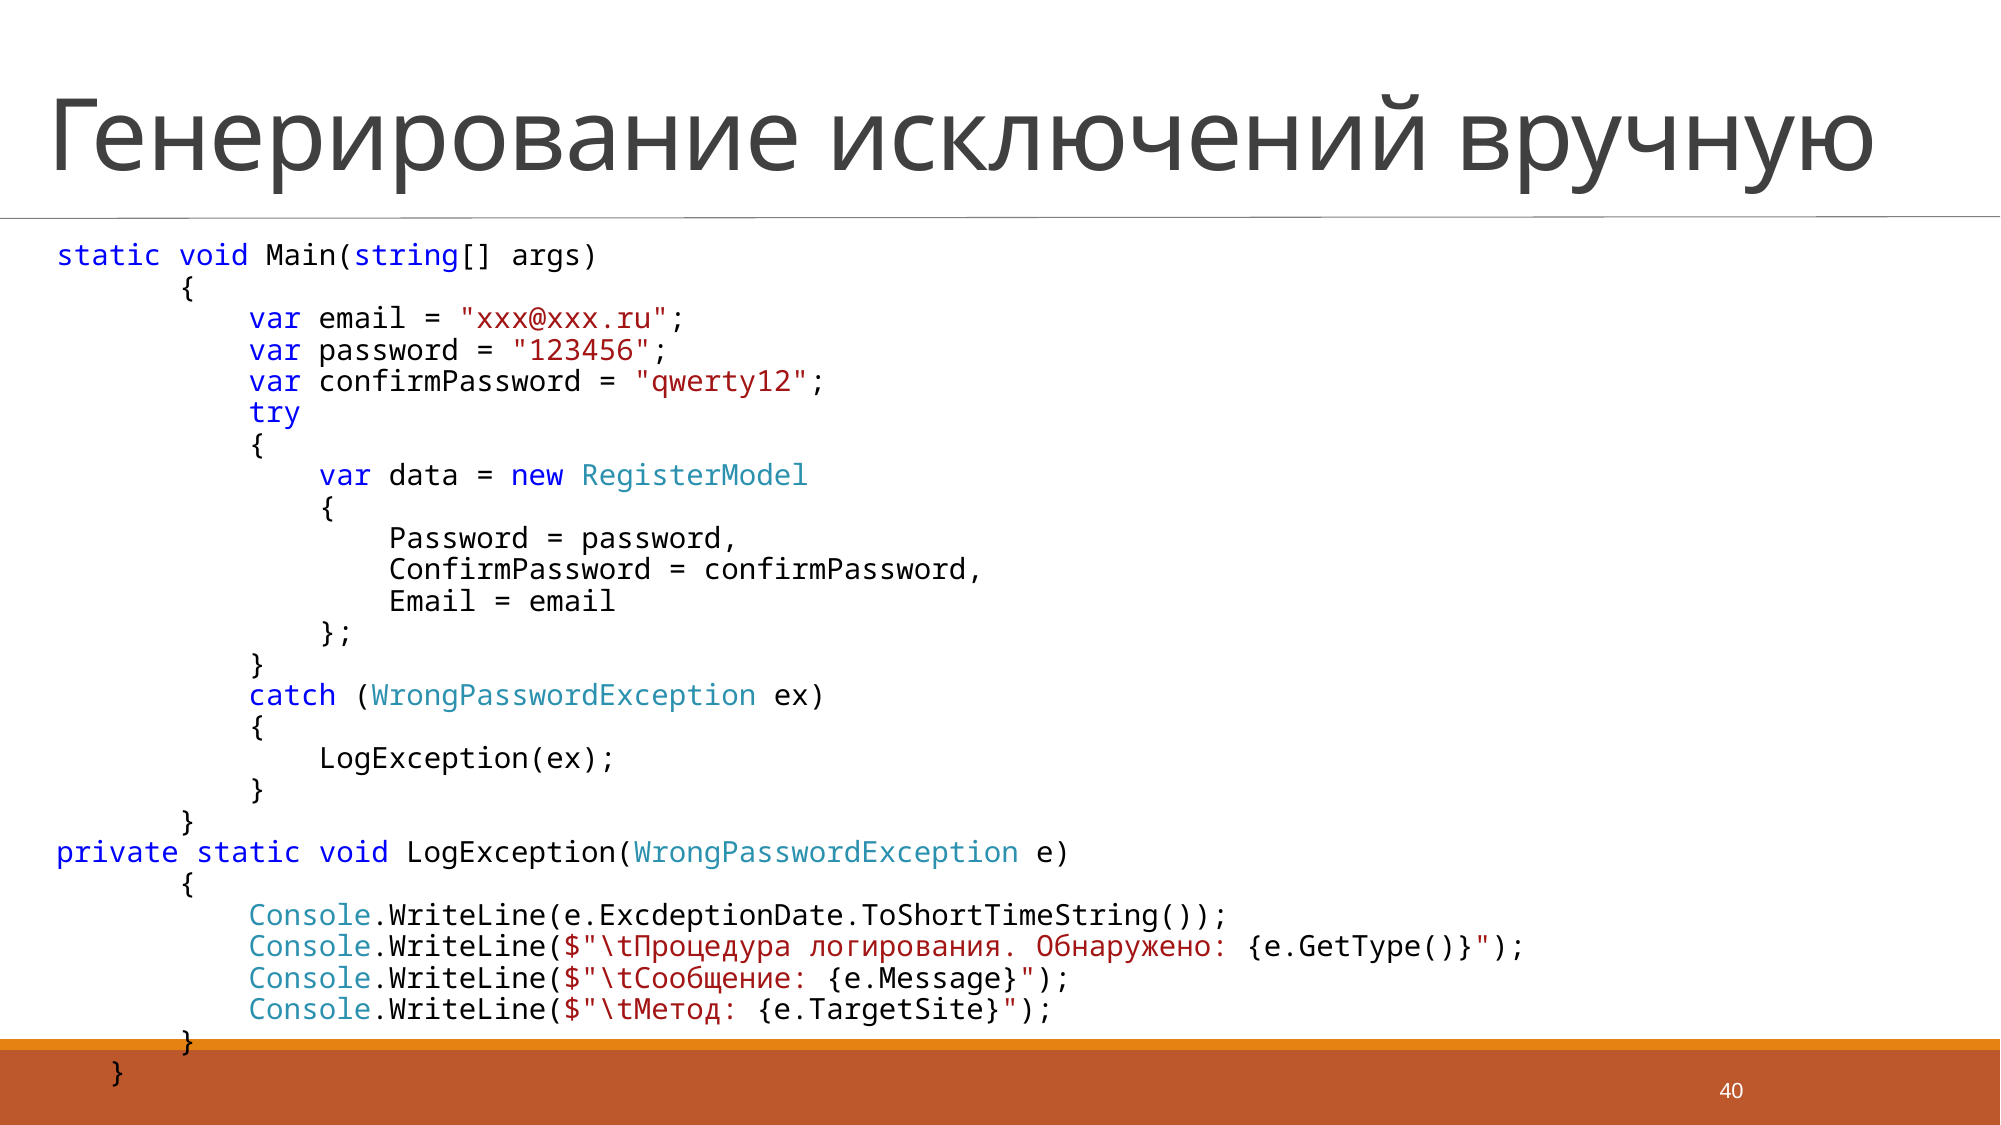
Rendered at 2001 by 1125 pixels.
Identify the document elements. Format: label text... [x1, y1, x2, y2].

slide_number 40 [1624, 1059, 1840, 1120]
title Генерирование исключений вручную [32, 47, 1967, 198]
list static void Main(string[] args) { var email = "xxx@xxx.ru"; var password = "123456"; var confirmPassword = "qwerty12"; try { var data = new RegisterModel { Password = password, ConfirmPassword = confirmPassword, Email = email }; } catch (WrongPasswordException ex) { LogException(ex); } } private static void LogException(WrongPasswordException e) { Console.WriteLine(e.ExcdeptionDate.ToShortTimeString()); Console.WriteLine($"\tПроцедура логирования. Обнаружено: {e.GetType()}"); Console.WriteLine($"\tСообщение: {e.Message}"); Console.WriteLine($"\tМетод: {e.TargetSite}"); } } [32, 233, 1967, 1025]
